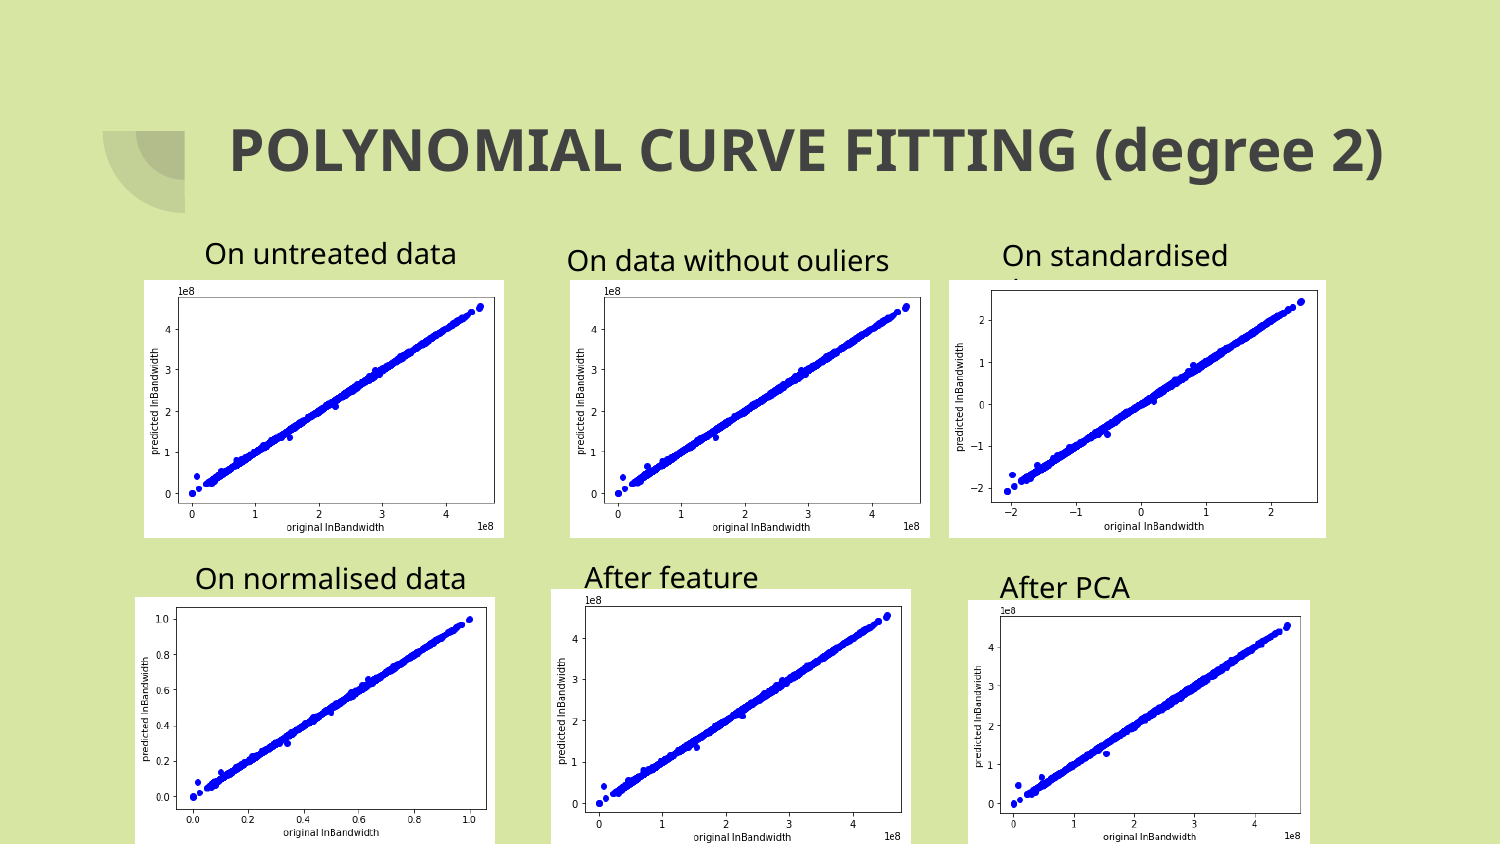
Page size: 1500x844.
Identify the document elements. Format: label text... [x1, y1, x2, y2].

text_box On untreated data [189, 220, 513, 273]
text_box After feature selection [569, 545, 893, 584]
text_box On standardised data [987, 222, 1311, 278]
text_box After PCA [985, 555, 1345, 584]
text_box On data without ouliers [551, 226, 911, 280]
picture [570, 279, 930, 539]
text_box POLYNOMIAL CURVE FITTING (degree 2) [213, 98, 1443, 200]
text_box On normalised data [180, 545, 504, 598]
picture [144, 279, 504, 539]
picture [949, 279, 1327, 539]
picture [551, 589, 912, 844]
picture [967, 600, 1310, 844]
picture [135, 597, 495, 844]
